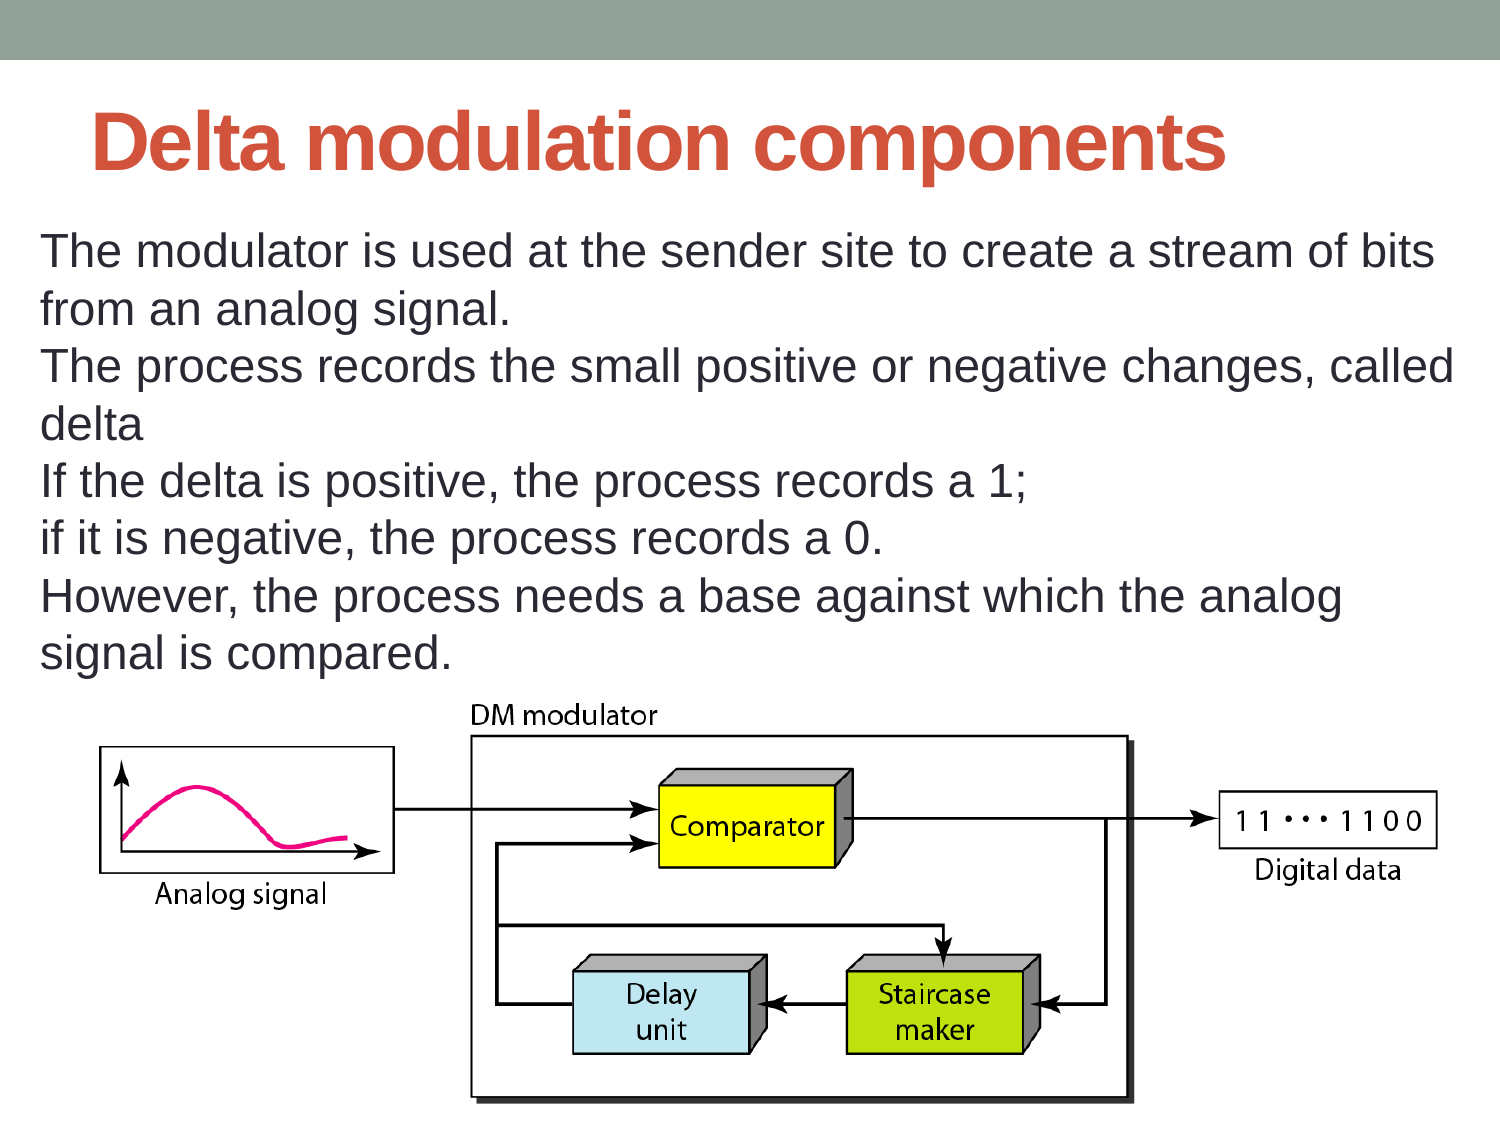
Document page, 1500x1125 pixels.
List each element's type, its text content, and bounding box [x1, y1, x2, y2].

title Delta modulation components [75, 75, 1425, 200]
text_box The modulator is used at the sender site to create a stream of bits from an analog signal. The process records the small positive or negative changes, called delta If the delta is positive, the process records a 1; if it is negative, the process records a 0. However, the process needs a base against which the analog signal is compared. [24, 212, 1475, 687]
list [99, 699, 1438, 1104]
